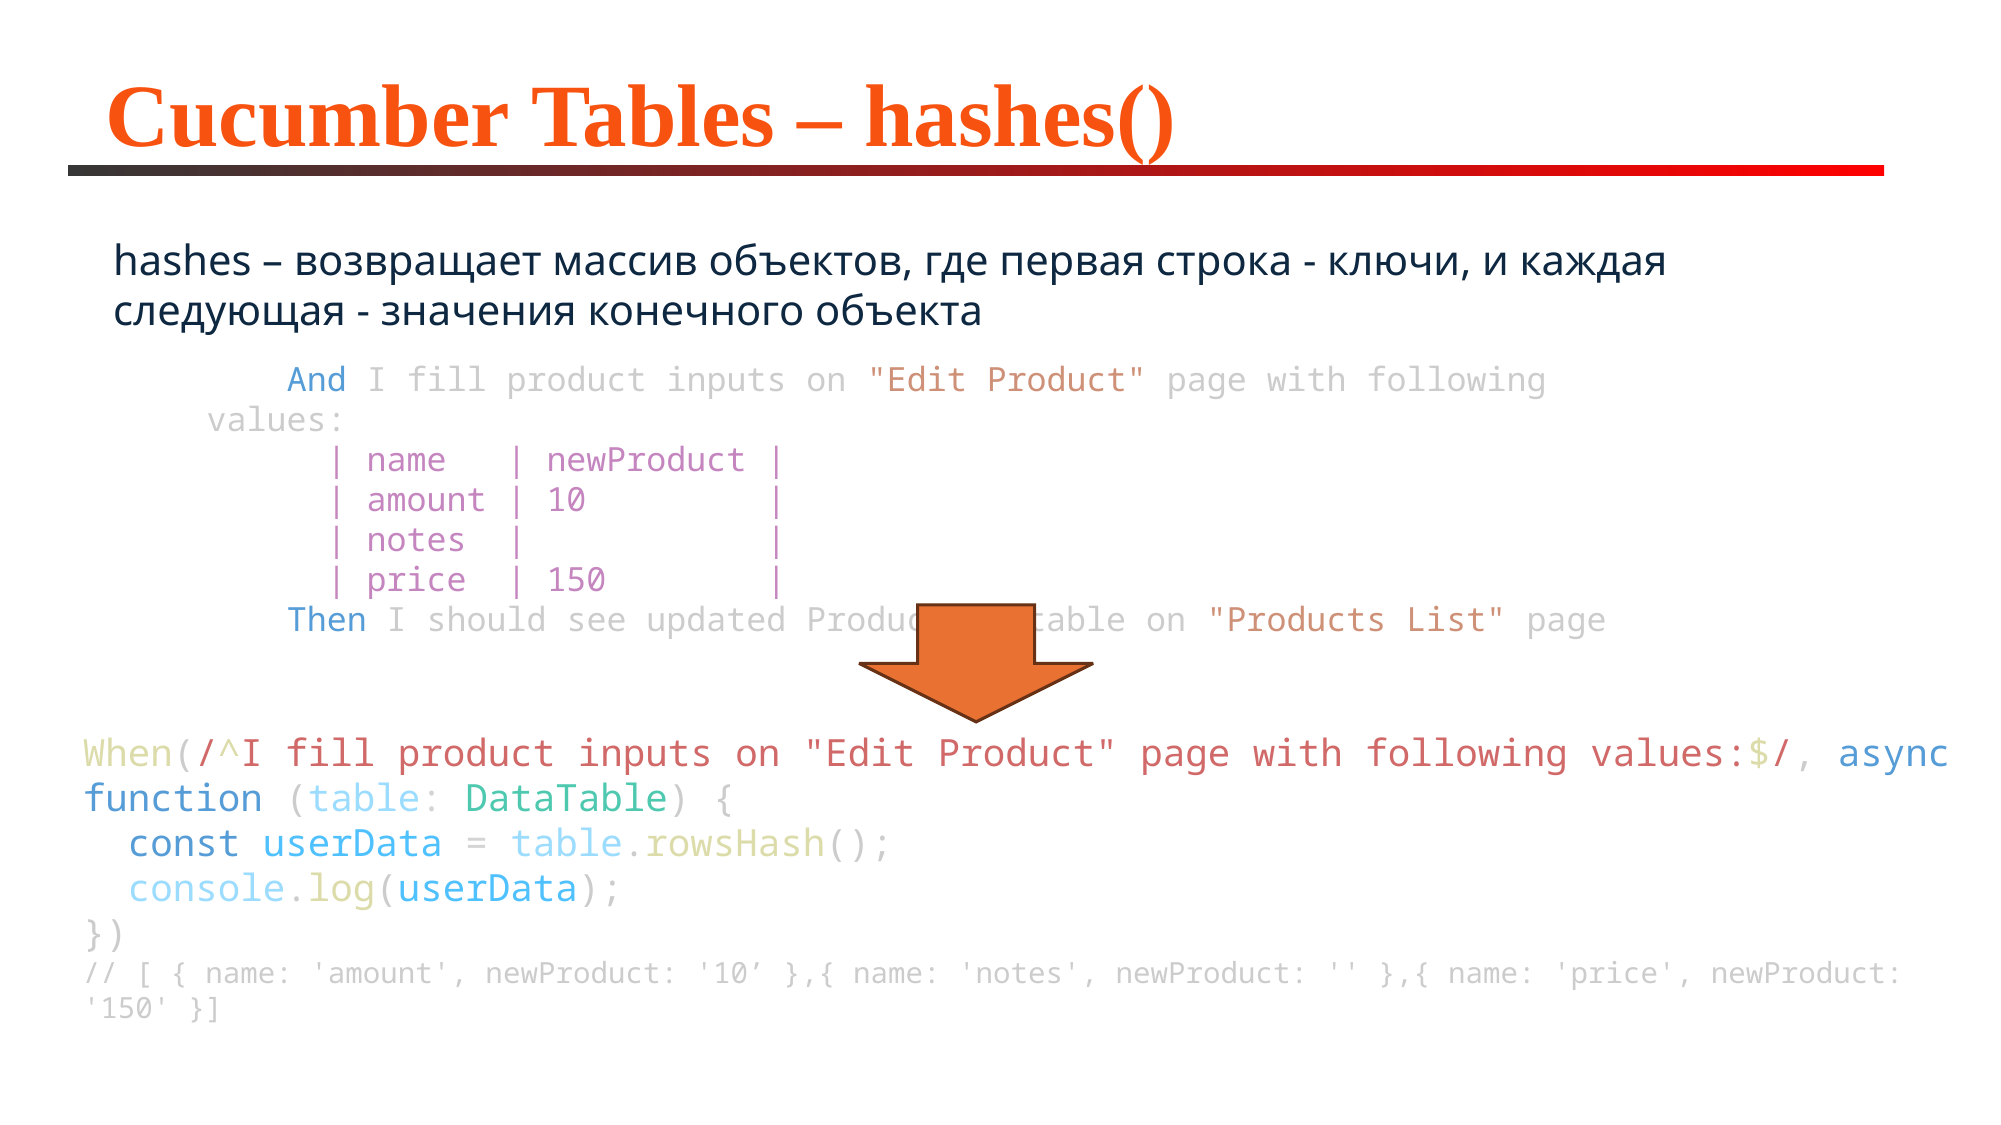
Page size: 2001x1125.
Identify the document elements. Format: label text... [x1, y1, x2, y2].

text_box hashes – возвращает массив объектов, где первая строка - ключи, и каждая следующая - значения конечного объекта [68, 213, 1885, 721]
title Cucumber Tables – hashes() [85, 37, 1889, 163]
text_box [858, 603, 1094, 721]
text_box And I fill product inputs on "Edit Product" page with following values: | name | newProduct | | amount | 10 | | notes | | | price | 150 | Then I should see updated Product in table on "Products List" page [191, 350, 1629, 686]
text_box [68, 165, 1885, 176]
text_box When(/^I fill product inputs on "Edit Product" page with following values:$/, async function (table: DataTable) { const userData = table.rowsHash(); console.log(userData); }) // [ { name: 'amount', newProduct: '10’ },{ name: 'notes', newProduct: '' },{ name: 'price', newProduct: '150' }] [68, 721, 1968, 1032]
